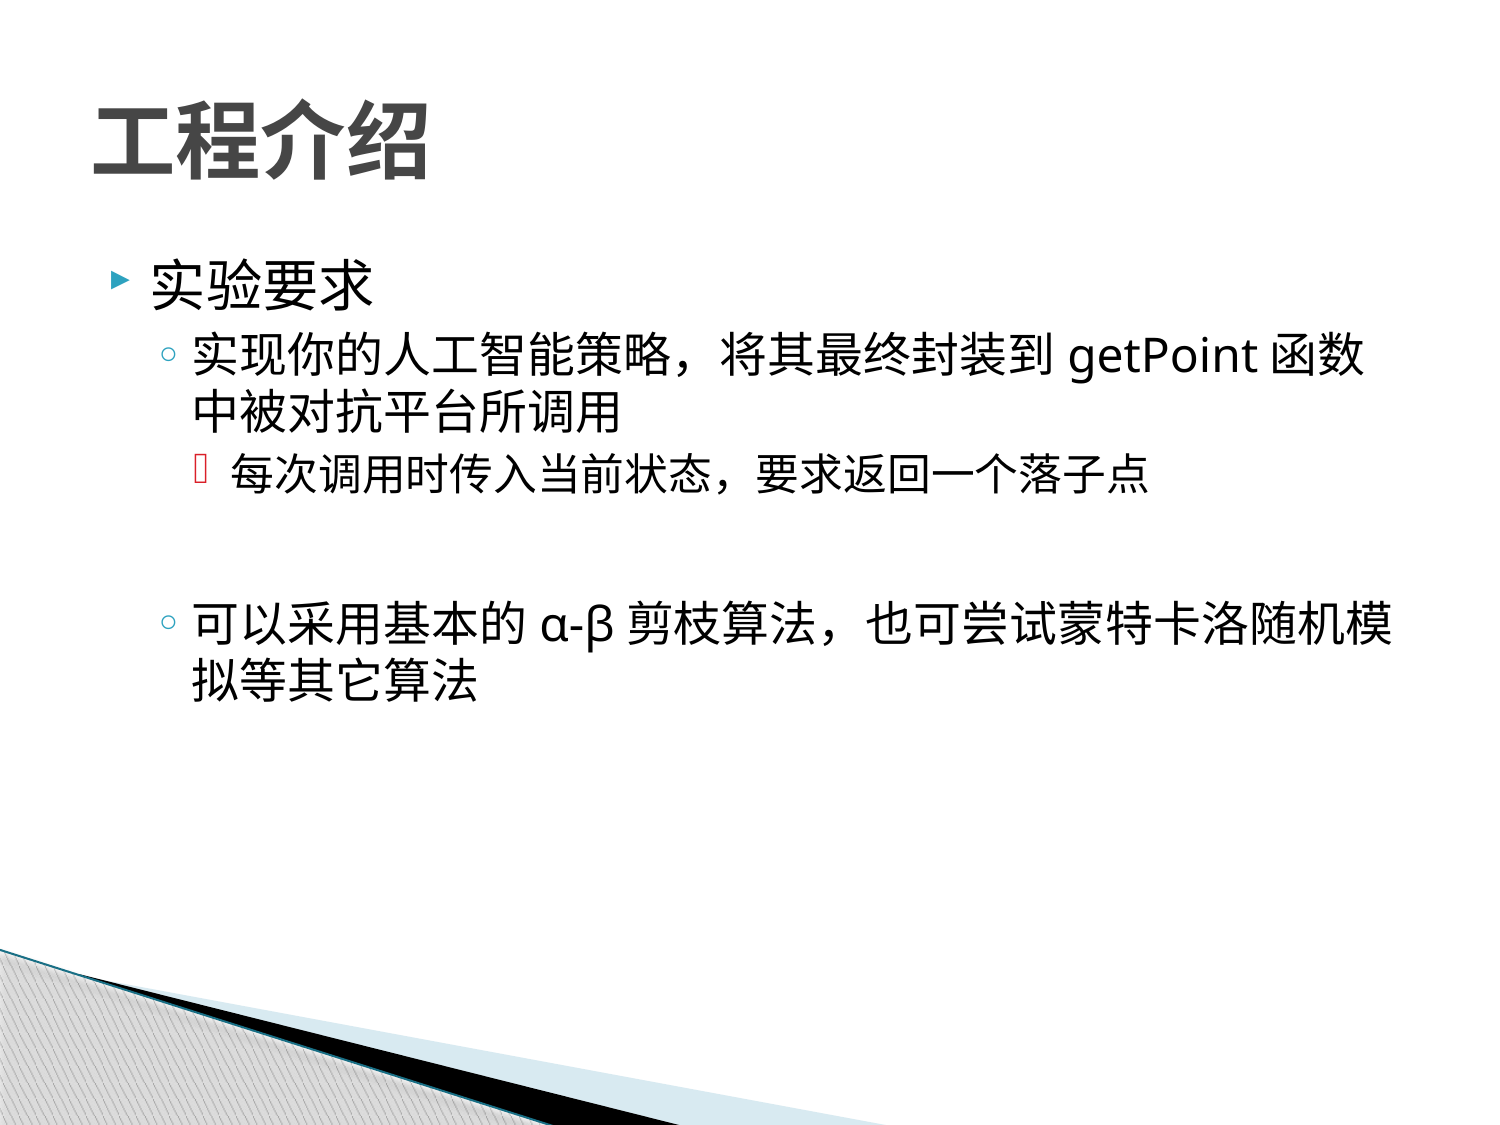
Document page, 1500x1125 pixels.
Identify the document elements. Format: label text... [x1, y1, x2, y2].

list 实验要求 实现你的人工智能策略，将其最终封装到getPoint函数中被对抗平台所调用 每次调用时传入当前状态，要求返回一个落子点 可以采用基本的α-β剪枝算法，也可尝试蒙特卡洛随机模拟等其它算法 [75, 242, 1425, 1050]
title 工程介绍 [75, 45, 1425, 233]
